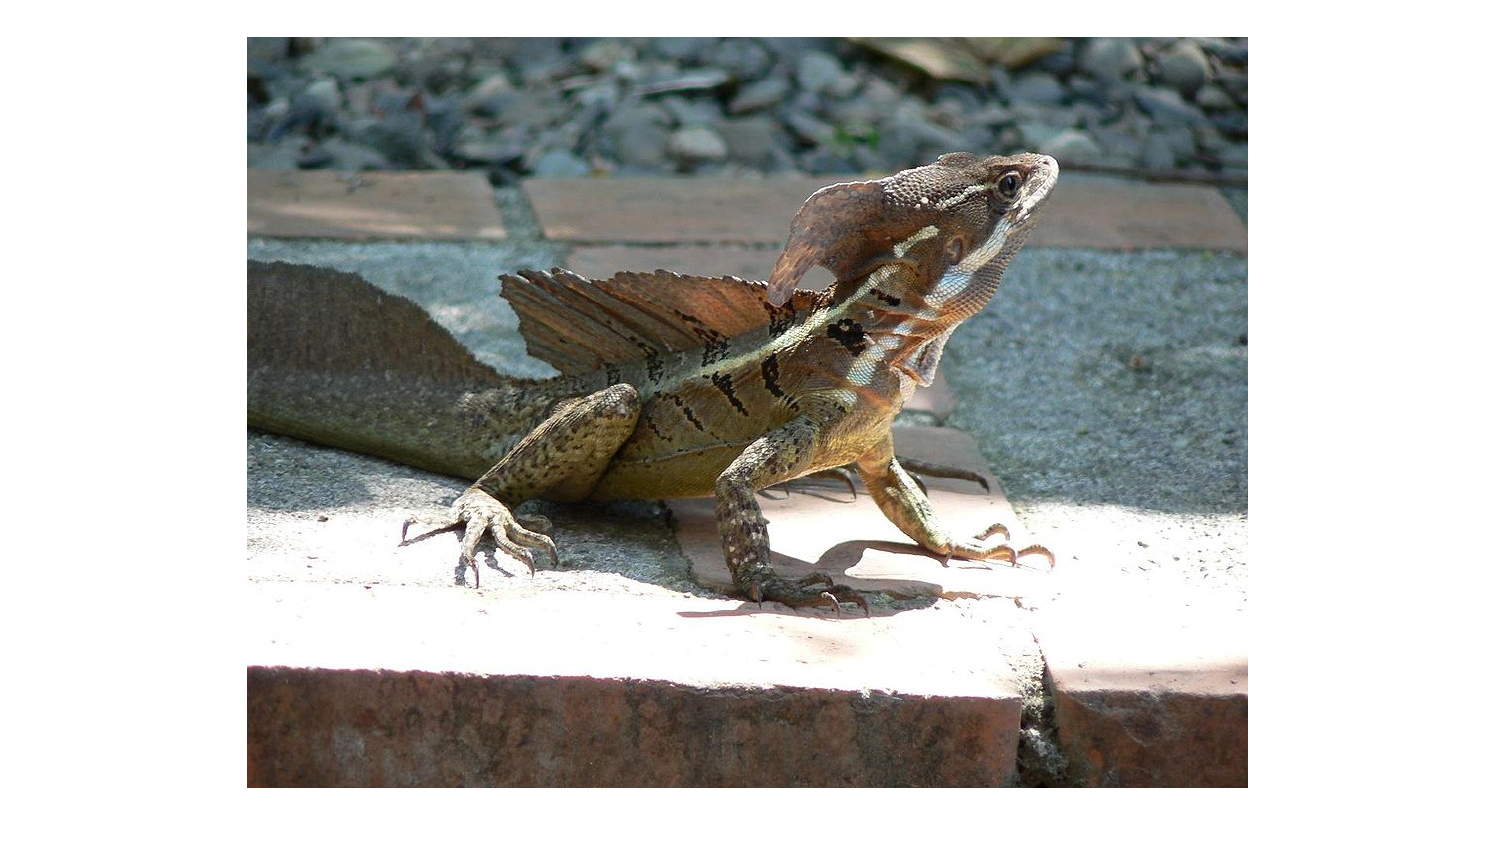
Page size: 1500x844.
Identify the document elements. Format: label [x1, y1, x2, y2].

picture [247, 37, 1248, 788]
